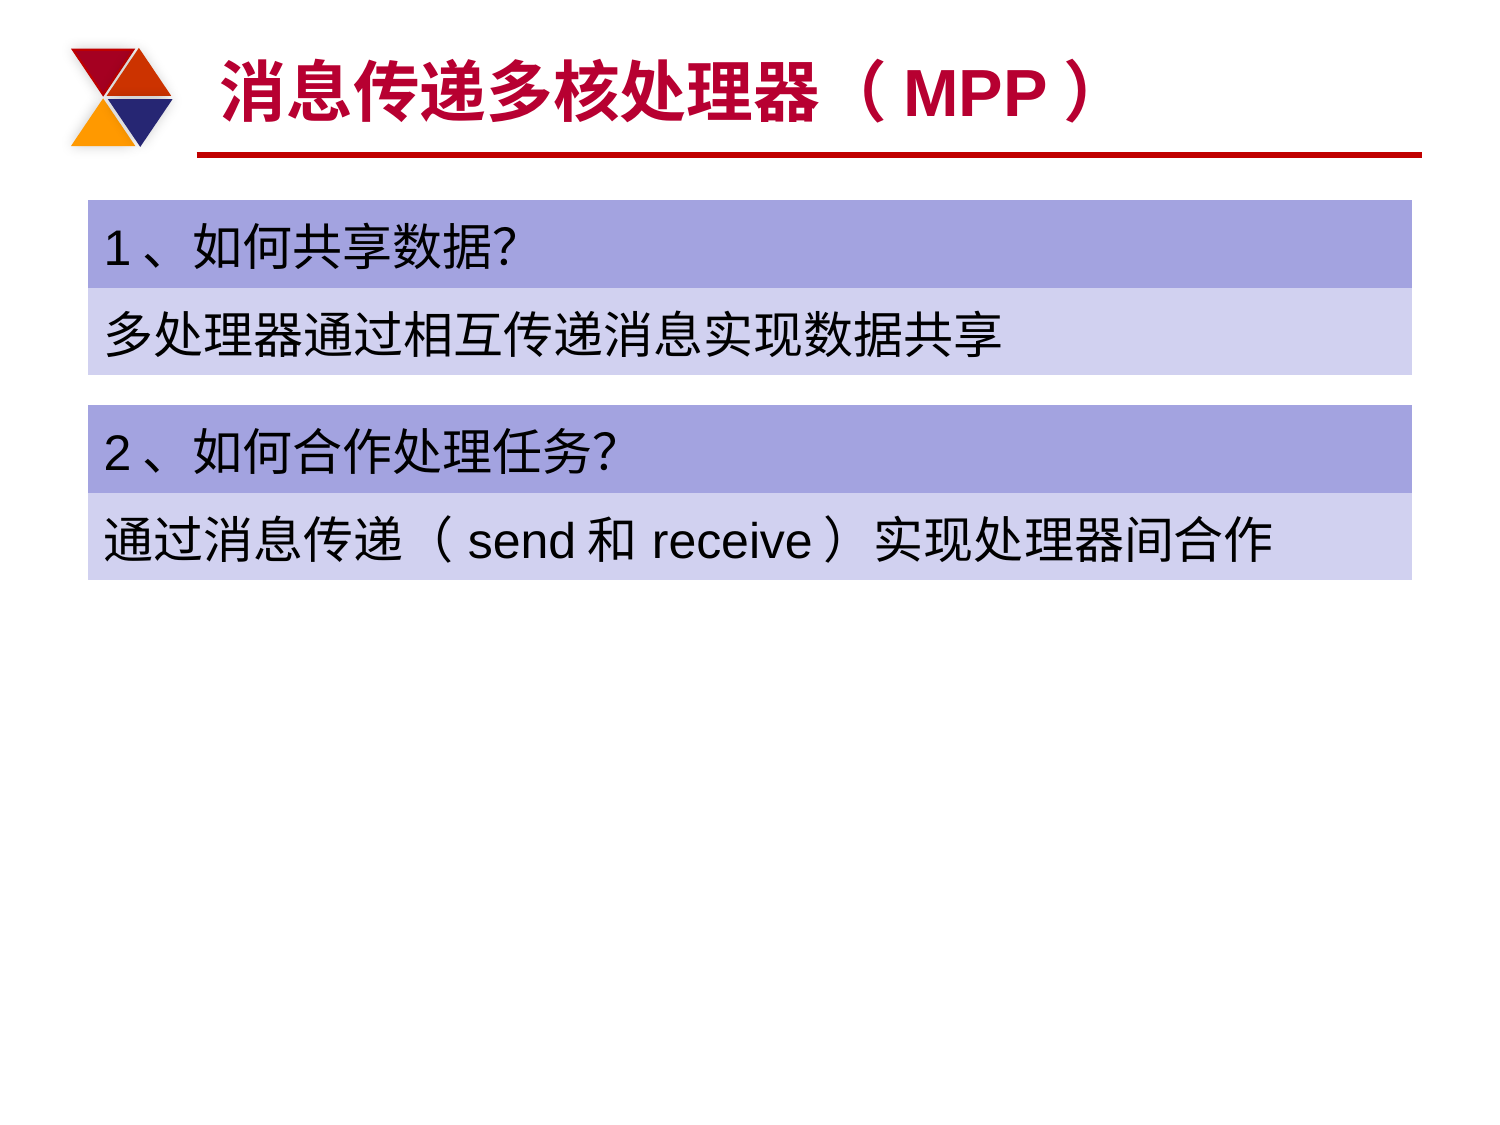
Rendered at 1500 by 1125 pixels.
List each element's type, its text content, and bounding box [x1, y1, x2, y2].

table_header 1、如何共享数据？ [88, 200, 1412, 288]
table_header 2、如何合作处理任务？ [88, 405, 1412, 493]
title 消息传递多核处理器（MPP） [204, 36, 1405, 137]
table_cell 通过消息传递（send和receive）实现处理器间合作 [88, 493, 1412, 580]
table_cell 多处理器通过相互传递消息实现数据共享 [88, 288, 1412, 375]
